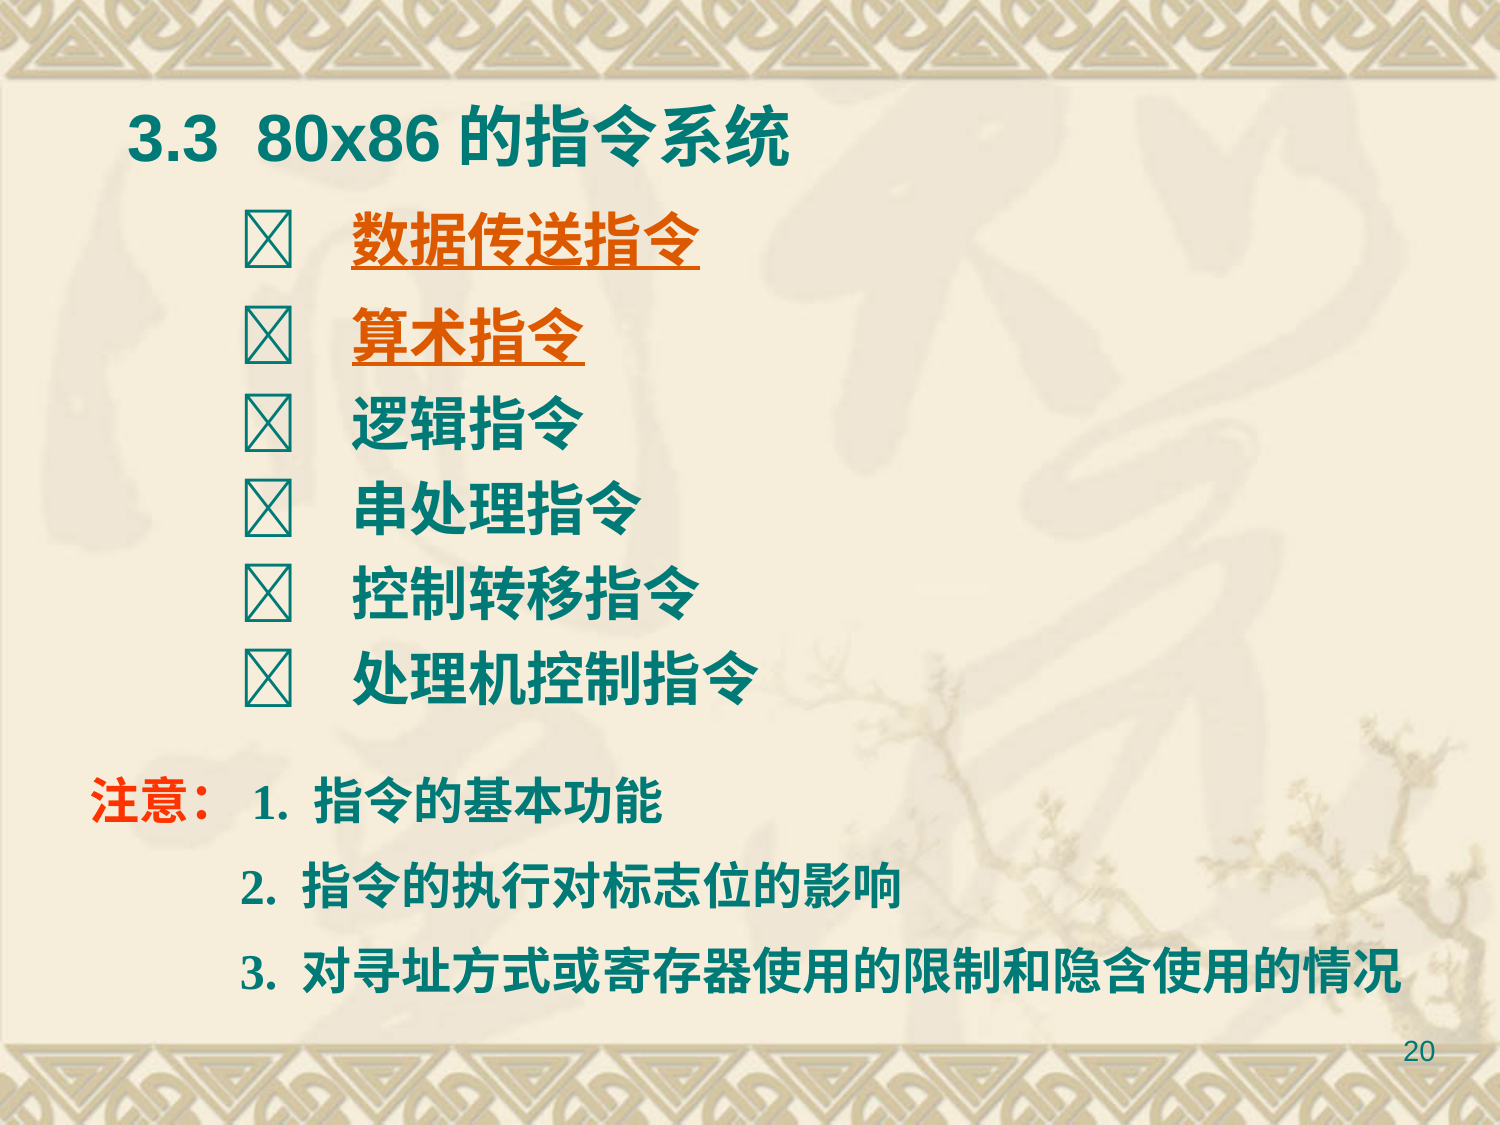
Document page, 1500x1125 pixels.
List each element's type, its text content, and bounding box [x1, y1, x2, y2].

list 3.3 80x86的指令系统 [112, 87, 1388, 200]
slide_number 20 [1074, 1024, 1451, 1103]
text_box 注意：1. 指令的基本功能 2. 指令的执行对标志位的影响 3. 对寻址方式或寄存器使用的限制和隐含使用的情况 [75, 762, 1417, 1008]
text_box  数据传送指令  算术指令  逻辑指令  串处理指令  控制转移指令  处理机控制指令 [224, 199, 1125, 720]
picture [0, 0, 1500, 1125]
